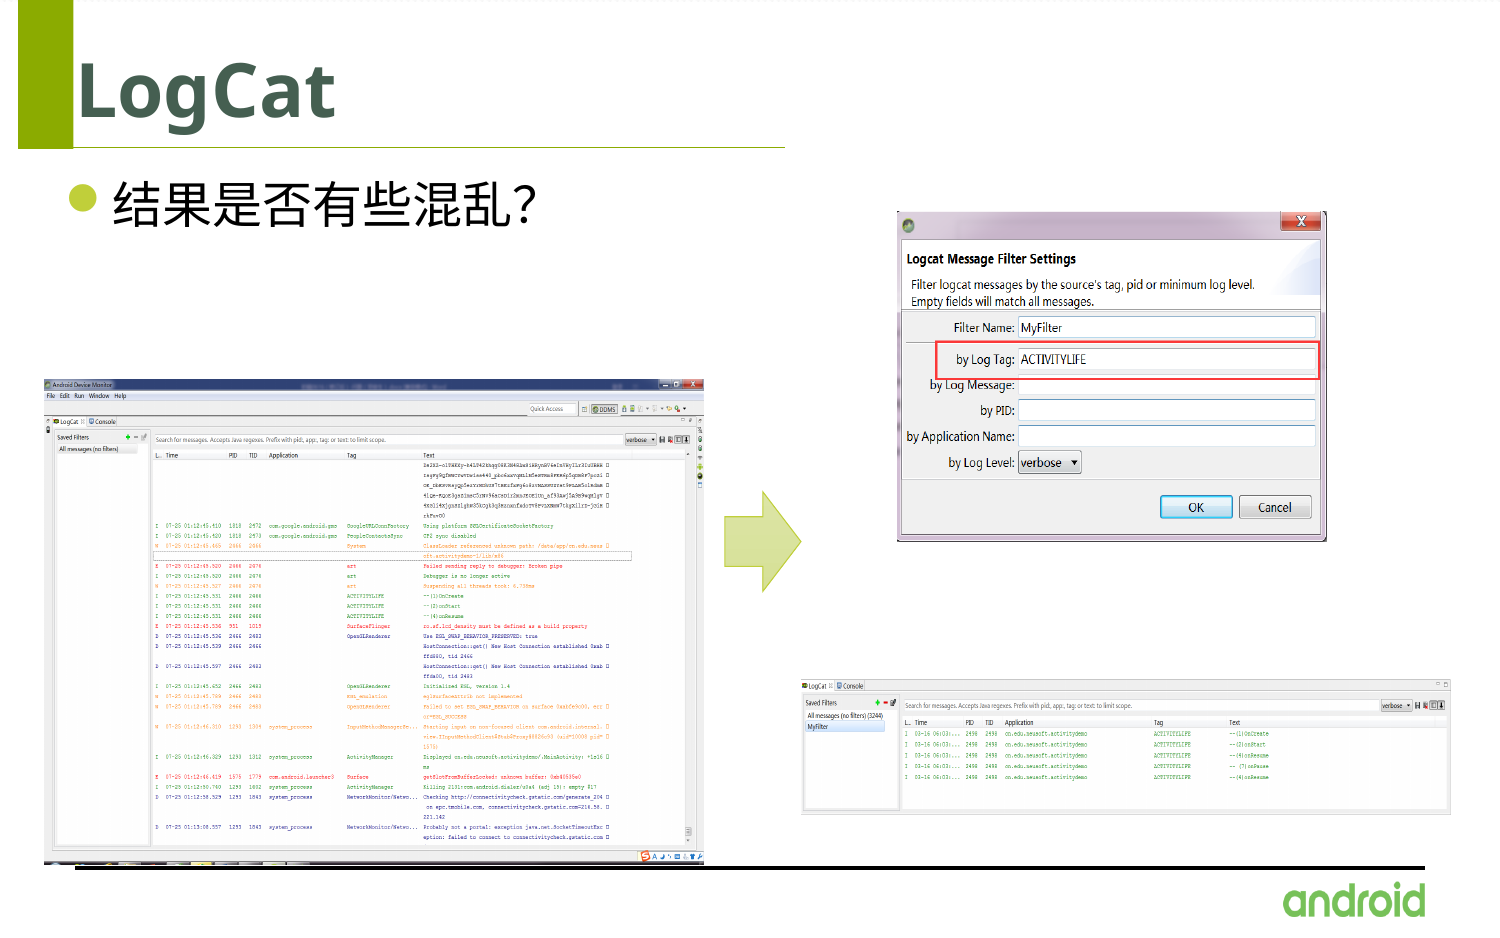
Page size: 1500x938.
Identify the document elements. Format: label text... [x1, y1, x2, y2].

picture [1283, 881, 1425, 917]
picture [44, 379, 704, 865]
text_box [724, 490, 802, 593]
picture [801, 679, 1451, 815]
picture [897, 211, 1327, 542]
title LogCat [75, 18, 1425, 133]
list 结果是否有些混乱？ [53, 167, 704, 255]
